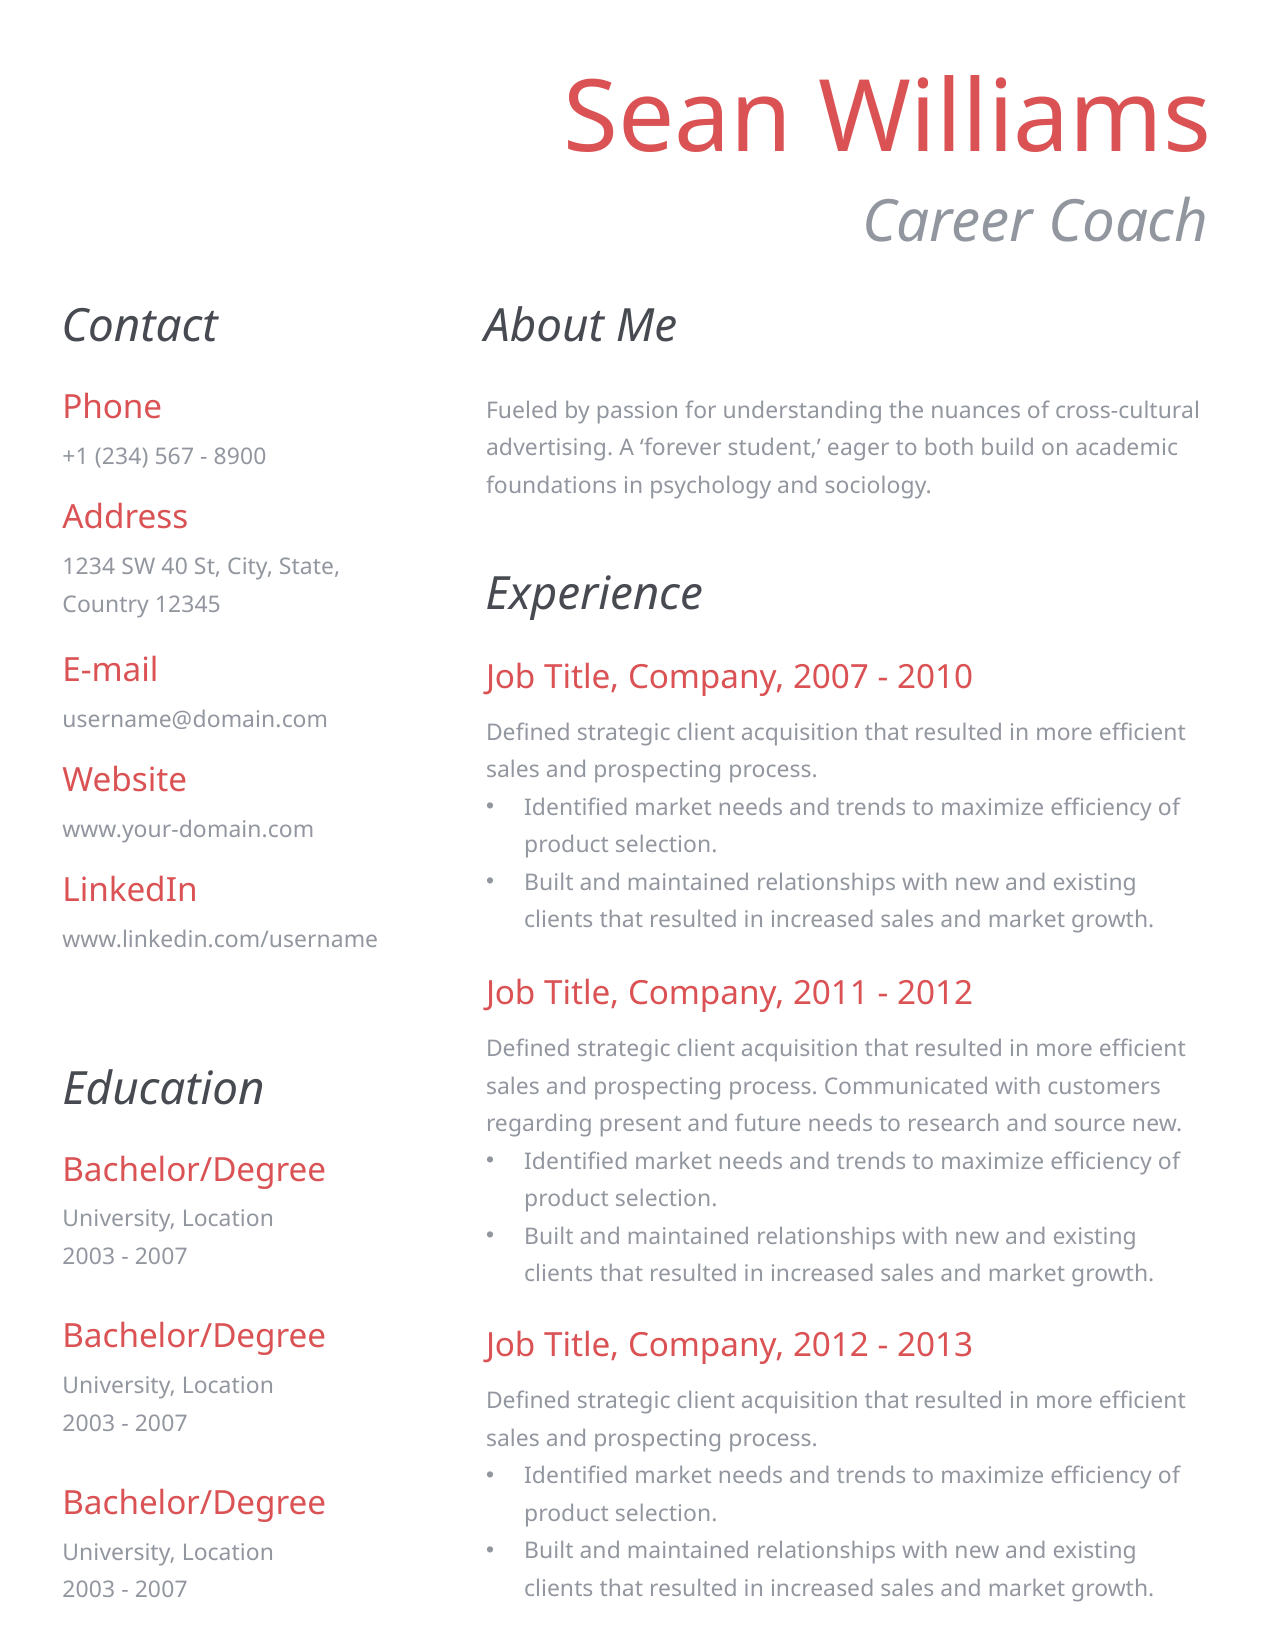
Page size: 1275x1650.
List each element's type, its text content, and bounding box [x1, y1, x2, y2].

text_box About Me [484, 295, 678, 351]
text_box Fueled by passion for understanding the nuances of cross-cultural advertising. A ‘forever student,’ eager to both build on academic foundations in psychology and sociology. [485, 385, 1207, 498]
text_box Bachelor/Degree University, Location 2003 - 2007 [62, 1314, 395, 1436]
text_box Bachelor/Degree University, Location 2003 - 2007 [62, 1147, 395, 1269]
text_box Education [62, 1058, 265, 1114]
text_box Experience [485, 563, 703, 619]
text_box Job Title, Company, 2012 - 2013 Defined strategic client acquisition that resulted in more efficient sales and prospecting process. Identified market needs and trends to maximize efficiency of product selection. Built and maintained relationships with new and existing clients that resulted in increased sales and market growth. [485, 1323, 1207, 1601]
text_box Career Coach [862, 182, 1209, 253]
text_box Sean Williams [562, 51, 1212, 172]
text_box Phone +1 (234) 567 - 8900 [62, 385, 395, 470]
text_box E-mail username@domain.com [62, 647, 395, 732]
text_box Website www.your-domain.com [62, 758, 395, 842]
text_box Bachelor/Degree University, Location 2003 - 2007 [62, 1480, 395, 1603]
text_box Job Title, Company, 2011 - 2012 Defined strategic client acquisition that resulted in more efficient sales and prospecting process. Communicated with customers regarding present and future needs to research and source new. Identified market needs and trends to maximize efficiency of product selection. Built and maintained relationships with new and existing clients that resulted in increased sales and market growth. [485, 971, 1207, 1287]
text_box Contact [61, 295, 218, 351]
text_box LinkedIn www.linkedin.com/username [62, 868, 395, 953]
text_box Address 1234 SW 40 St, City, State, Country 12345 [62, 495, 395, 617]
text_box Job Title, Company, 2007 - 2010 Defined strategic client acquisition that resulted in more efficient sales and prospecting process. Identified market needs and trends to maximize efficiency of product selection. Built and maintained relationships with new and existing clients that resulted in increased sales and market growth. [485, 654, 1207, 933]
